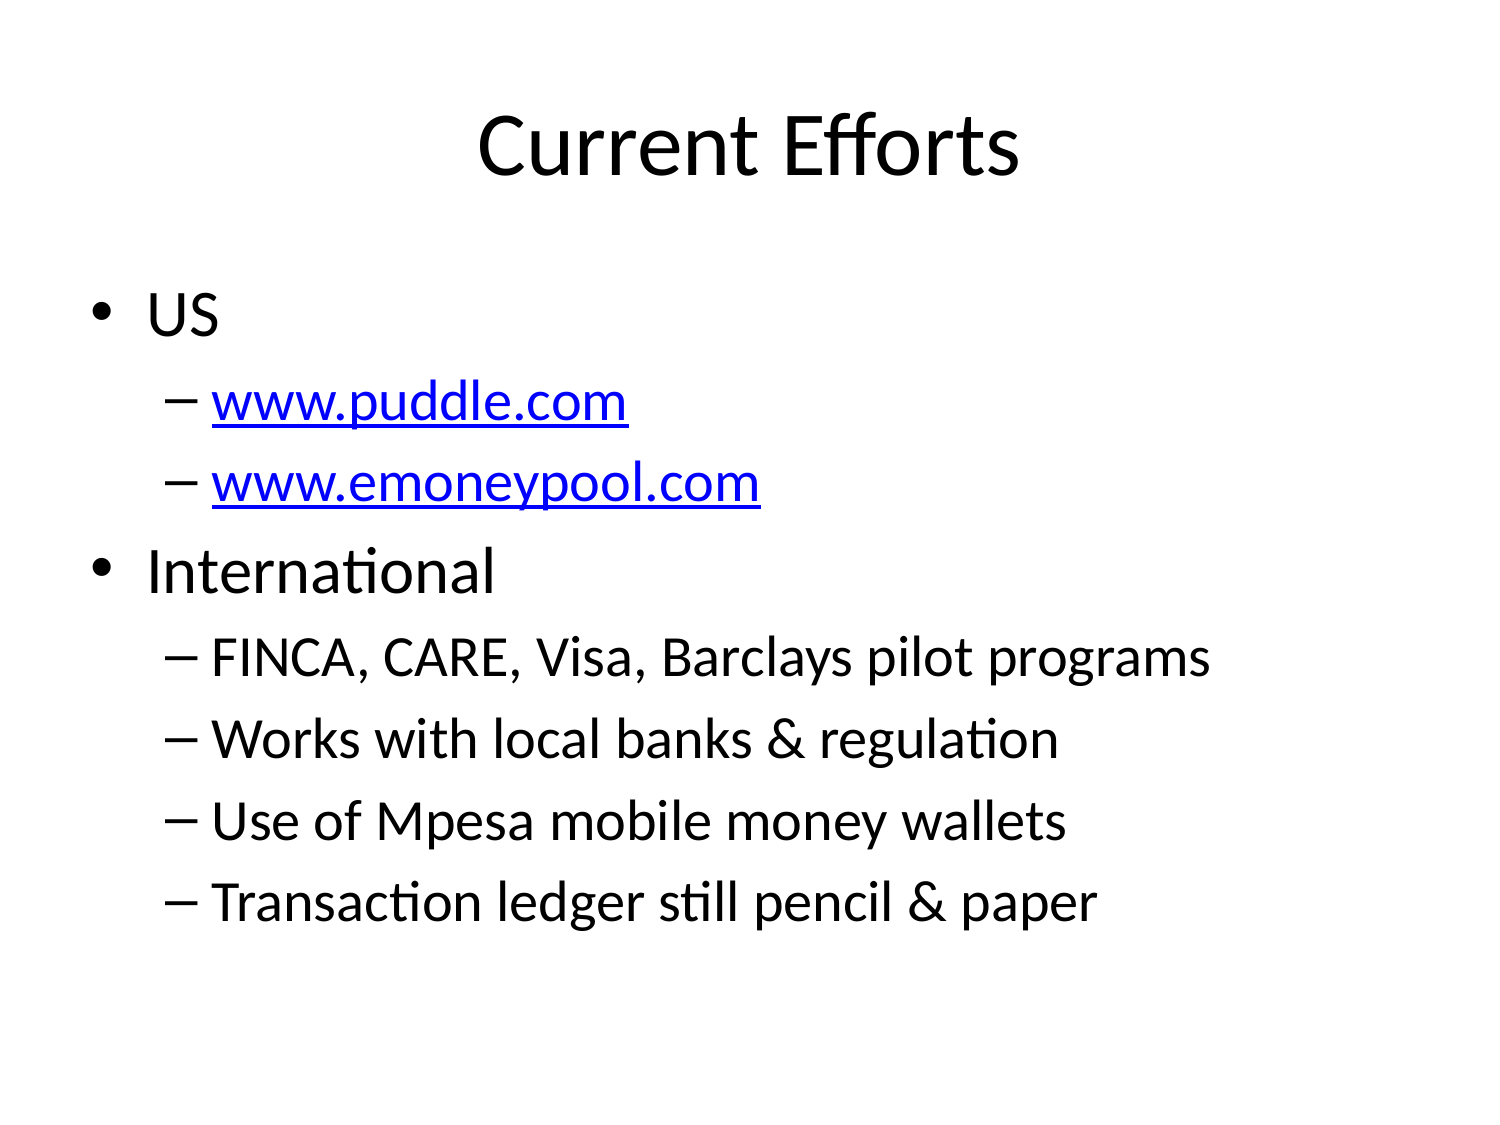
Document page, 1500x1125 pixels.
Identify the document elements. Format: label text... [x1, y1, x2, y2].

list US www.puddle.com www.emoneypool.com International FINCA, CARE, Visa, Barclays pilot programs Works with local banks & regulation Use of Mpesa mobile money wallets Transaction ledger still pencil & paper [75, 262, 1425, 1005]
title Current Efforts [75, 45, 1425, 233]
